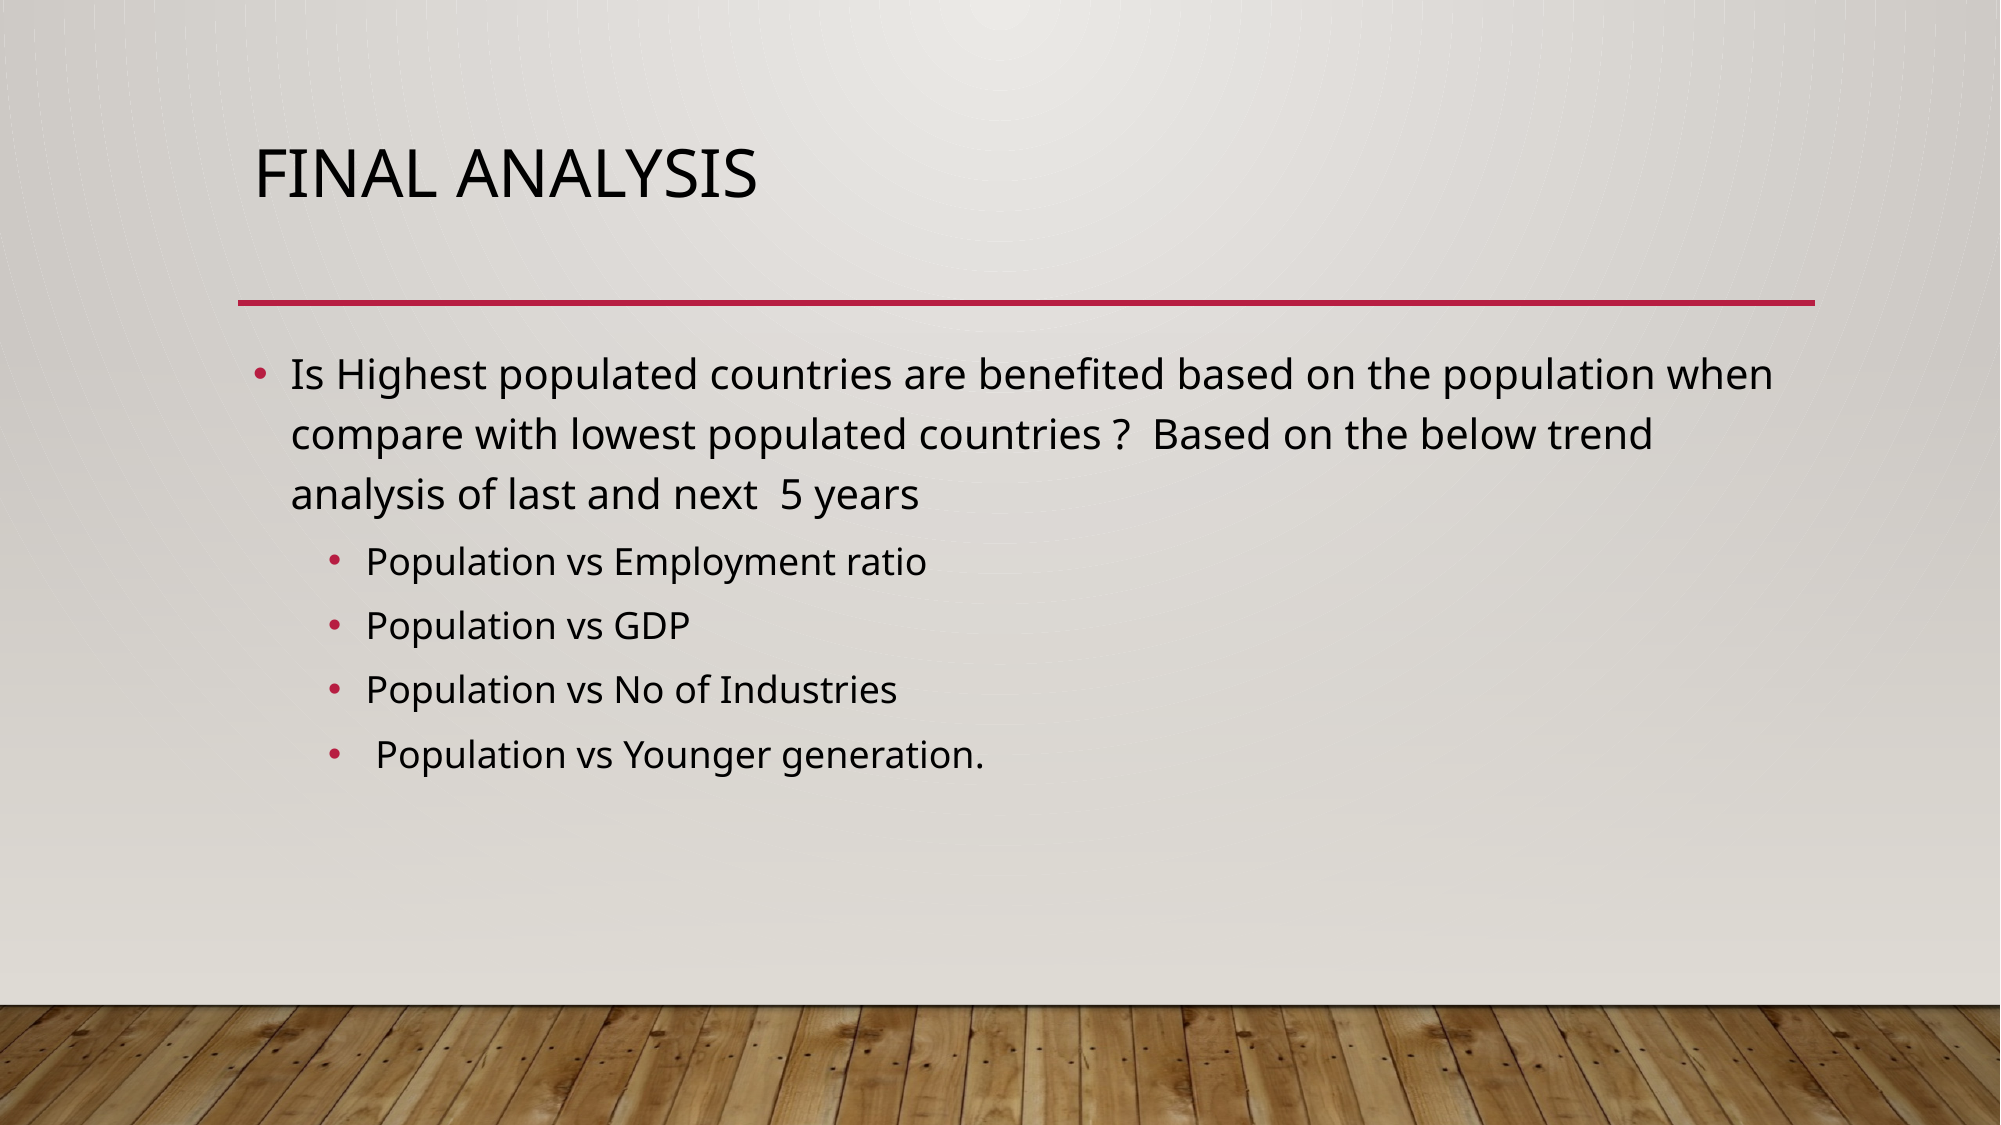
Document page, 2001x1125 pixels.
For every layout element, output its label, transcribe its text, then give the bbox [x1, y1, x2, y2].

list Is Highest populated countries are benefited based on the population when compare with lowest populated countries ? Based on the below trend analysis of last and next 5 years Population vs Employment ratio Population vs GDP Population vs No of Industries Population vs Younger generation. [238, 330, 1814, 897]
title Final Analysis [238, 131, 1814, 305]
picture [0, 1005, 2000, 1125]
